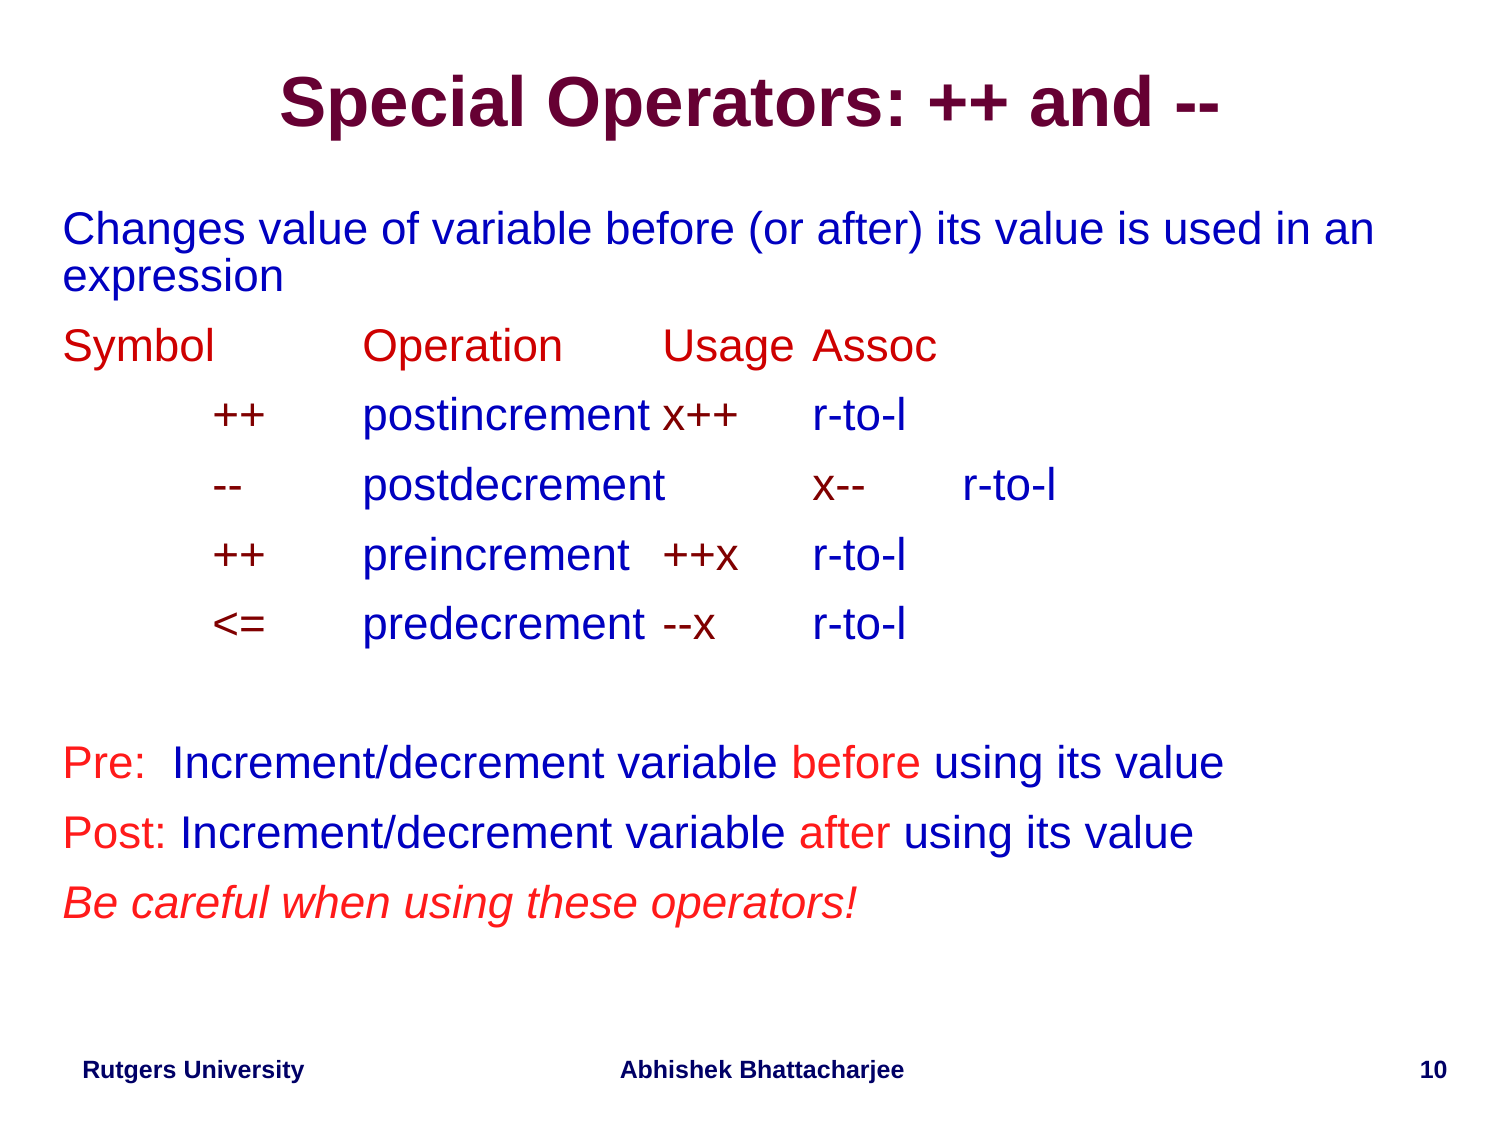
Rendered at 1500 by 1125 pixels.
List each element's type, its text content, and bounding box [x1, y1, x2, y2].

title Special Operators: ++ and -- [46, 40, 1456, 169]
list Changes value of variable before (or after) its value is used in an expression Symbol Operation Usage Assoc ++ postincrement x++ r-to-l -- postdecrement x-- r-to-l ++ preincrement ++x r-to-l <= predecrement --x r-to-l Pre: Increment/decrement variable before using its value Post: Increment/decrement variable after using its value Be careful when using these operators! [47, 199, 1463, 1026]
